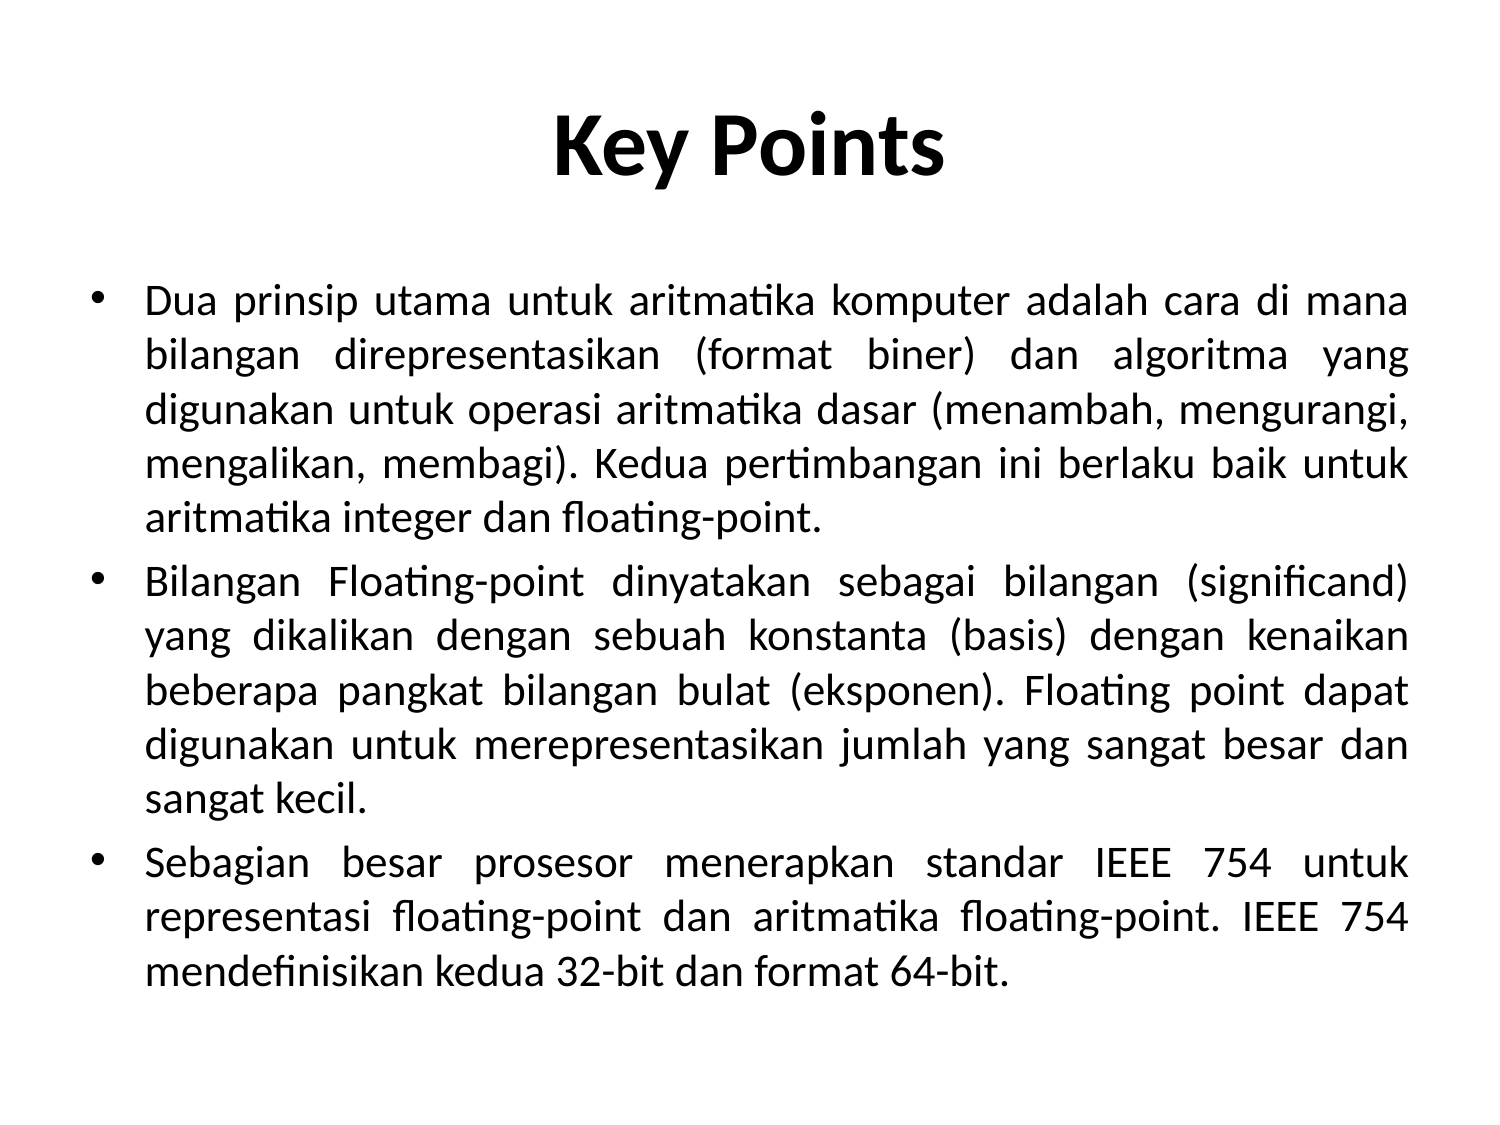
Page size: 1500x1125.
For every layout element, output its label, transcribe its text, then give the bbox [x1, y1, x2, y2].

title Key Points [75, 45, 1425, 233]
list Dua prinsip utama untuk aritmatika komputer adalah cara di mana bilangan direpresentasikan (format biner) dan algoritma yang digunakan untuk operasi aritmatika dasar (menambah, mengurangi, mengalikan, membagi). Kedua pertimbangan ini berlaku baik untuk aritmatika integer dan floating-point. Bilangan Floating-point dinyatakan sebagai bilangan (significand) yang dikalikan dengan sebuah konstanta (basis) dengan kenaikan beberapa pangkat bilangan bulat (eksponen). Floating point dapat digunakan untuk merepresentasikan jumlah yang sangat besar dan sangat kecil. Sebagian besar prosesor menerapkan standar IEEE 754 untuk representasi floating-point dan aritmatika floating-point. IEEE 754 mendefinisikan kedua 32-bit dan format 64-bit. [75, 262, 1425, 1005]
